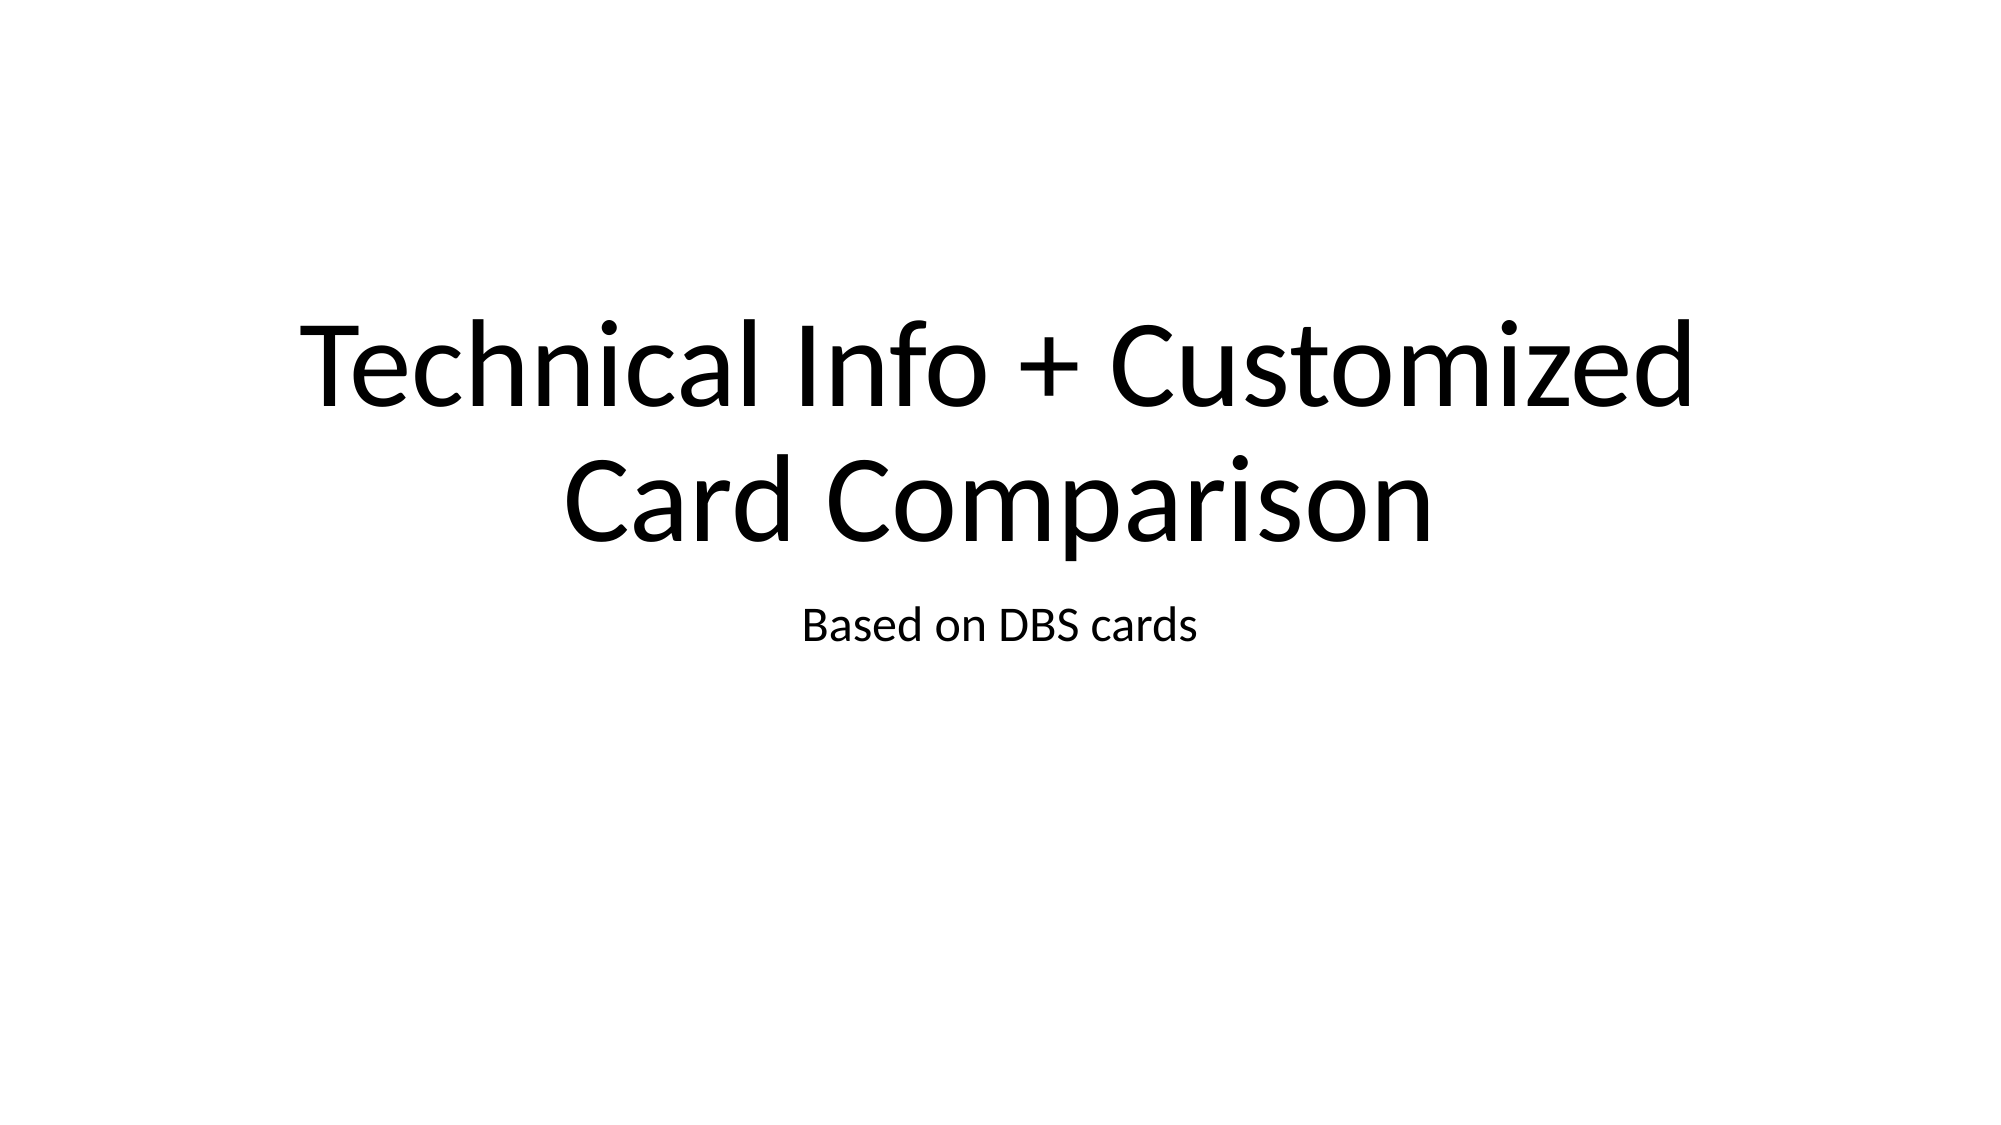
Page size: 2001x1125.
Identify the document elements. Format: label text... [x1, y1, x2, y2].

title Technical Info + Customized Card Comparison [249, 184, 1750, 576]
subtitle Based on DBS cards [249, 590, 1750, 863]
